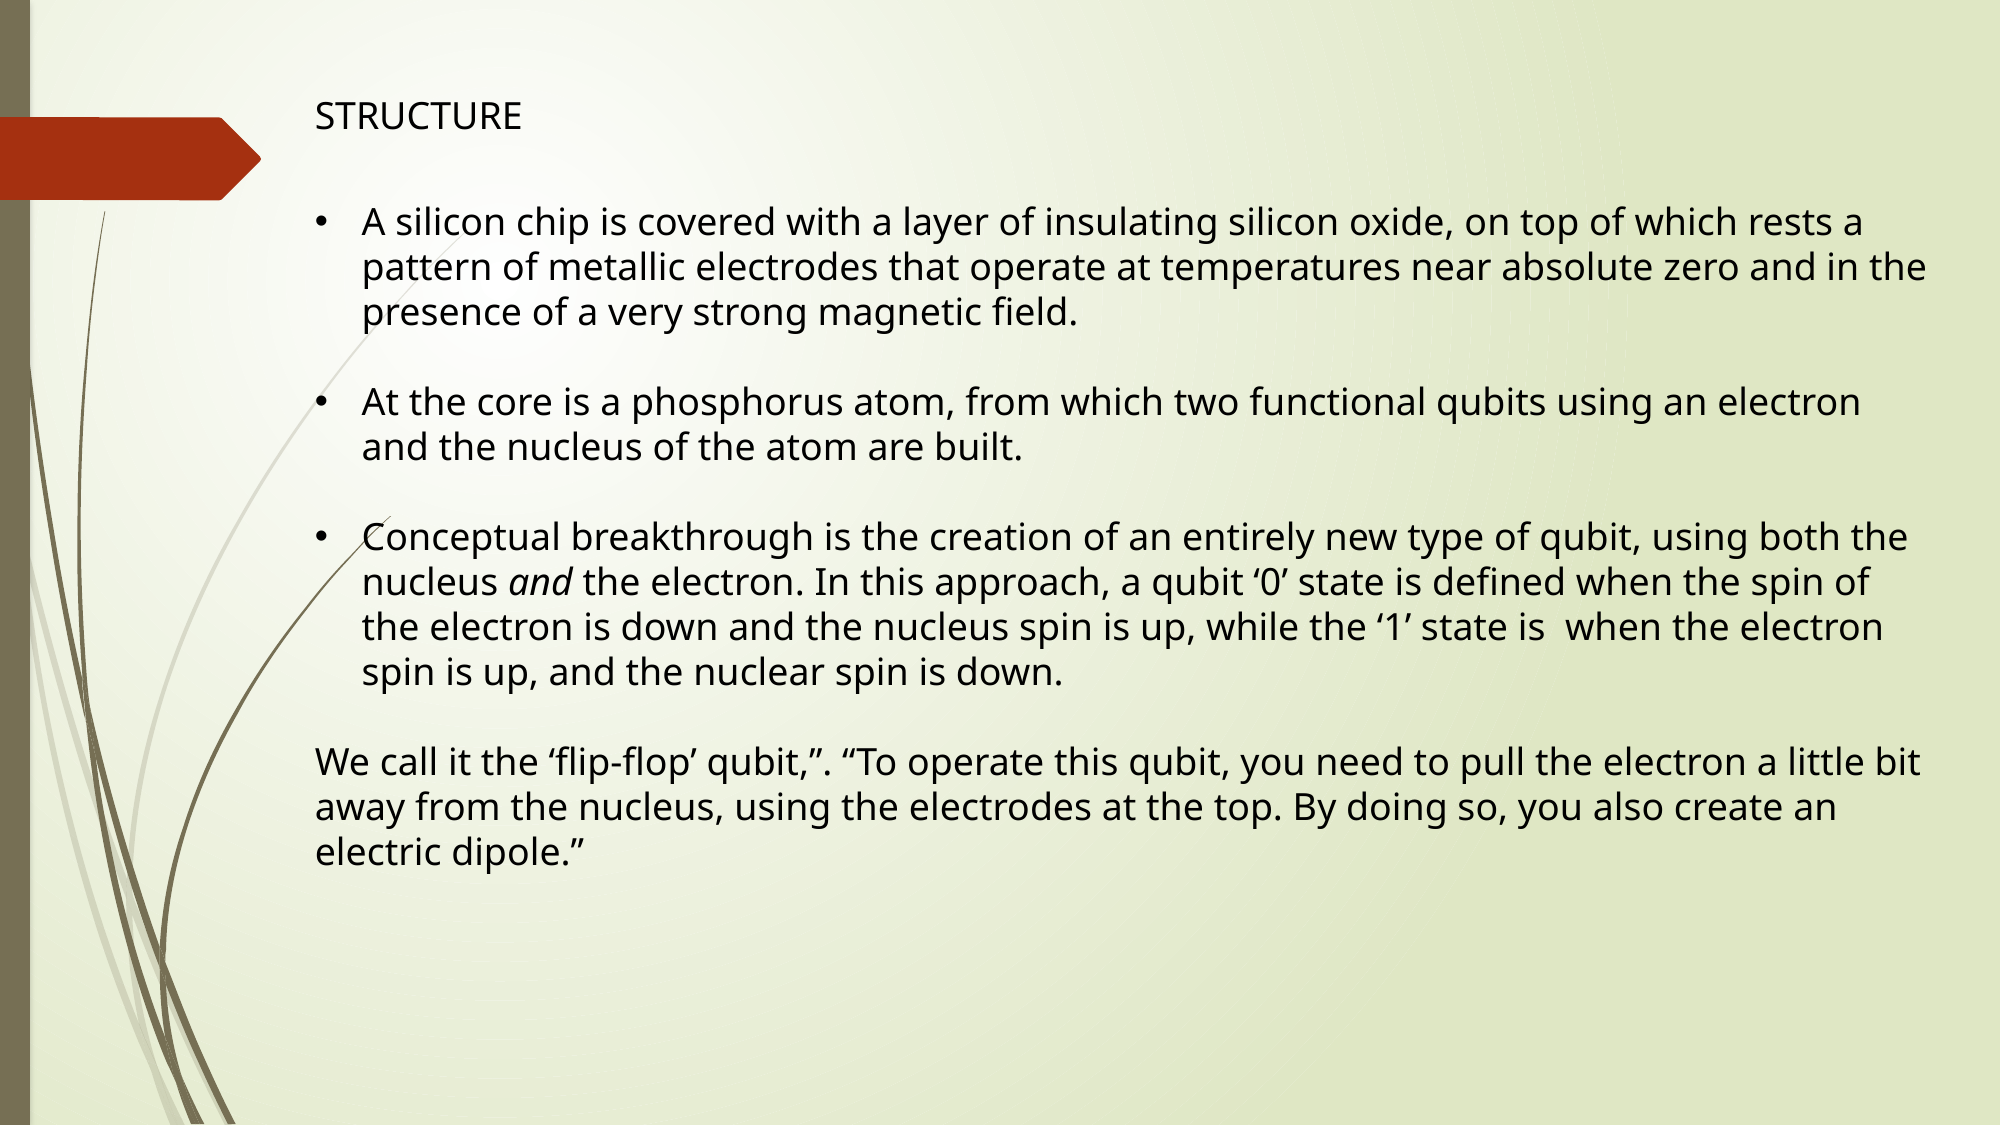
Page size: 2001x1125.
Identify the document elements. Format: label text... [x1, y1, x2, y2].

text_box STRUCTURE [299, 84, 1068, 190]
text_box A silicon chip is covered with a layer of insulating silicon oxide, on top of which rests a pattern of metallic electrodes that operate at temperatures near absolute zero and in the presence of a very strong magnetic field. At the core is a phosphorus atom, from which two functional qubits using an electron and the nucleus of the atom are built. Conceptual breakthrough is the creation of an entirely new type of qubit, using both the nucleus and the electron. In this approach, a qubit ‘0’ state is defined when the spin of the electron is down and the nucleus spin is up, while the ‘1’ state is when the electron spin is up, and the nuclear spin is down. We call it the ‘flip-flop’ qubit,”. “To operate this qubit, you need to pull the electron a little bit away from the nucleus, using the electrodes at the top. By doing so, you also create an electric dipole.” [299, 190, 1946, 971]
